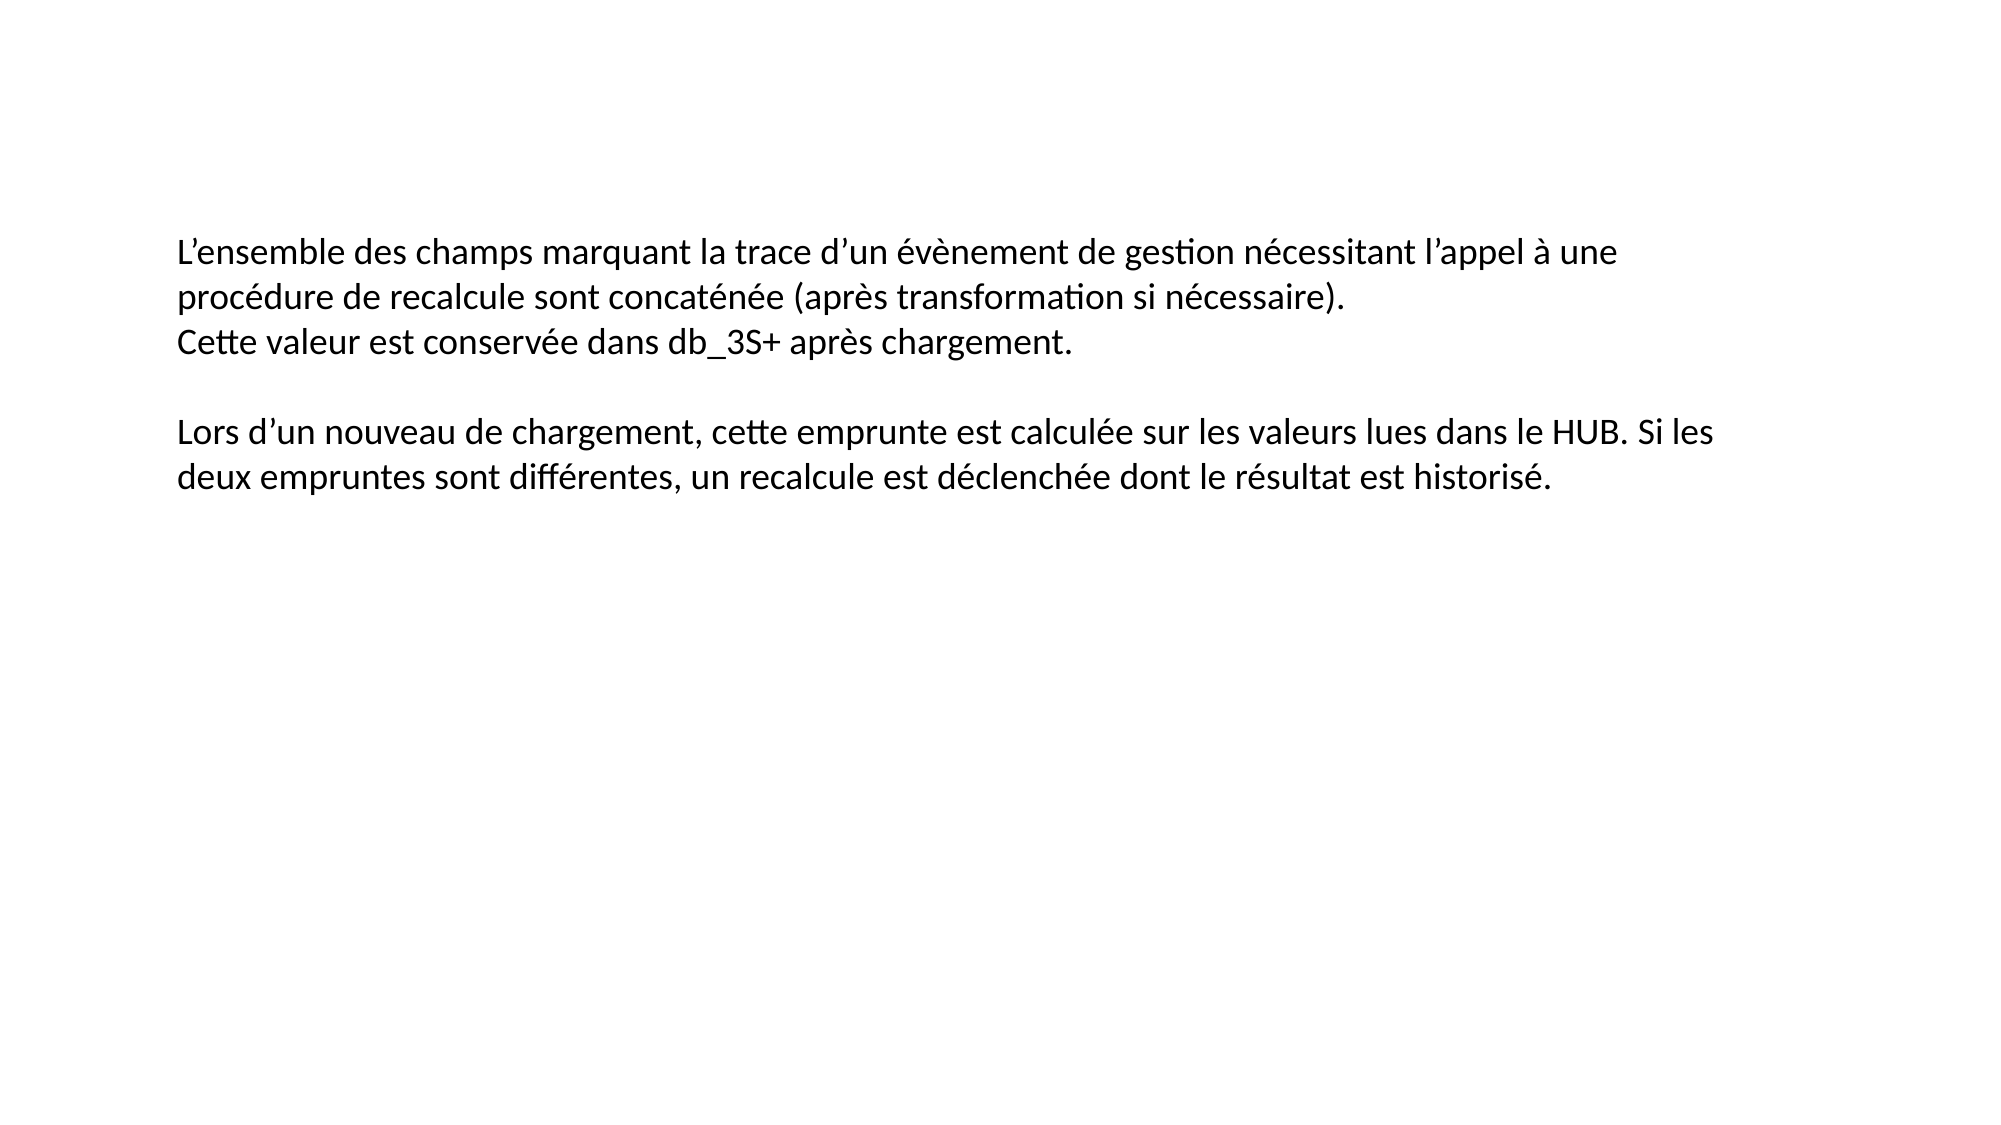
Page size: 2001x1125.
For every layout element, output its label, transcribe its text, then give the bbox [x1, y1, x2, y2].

text_box L’ensemble des champs marquant la trace d’un évènement de gestion nécessitant l’appel à une procédure de recalcule sont concaténée (après transformation si nécessaire). Cette valeur est conservée dans db_3S+ après chargement. Lors d’un nouveau de chargement, cette emprunte est calculée sur les valeurs lues dans le HUB. Si les deux empruntes sont différentes, un recalcule est déclenchée dont le résultat est historisé. [162, 219, 1752, 550]
